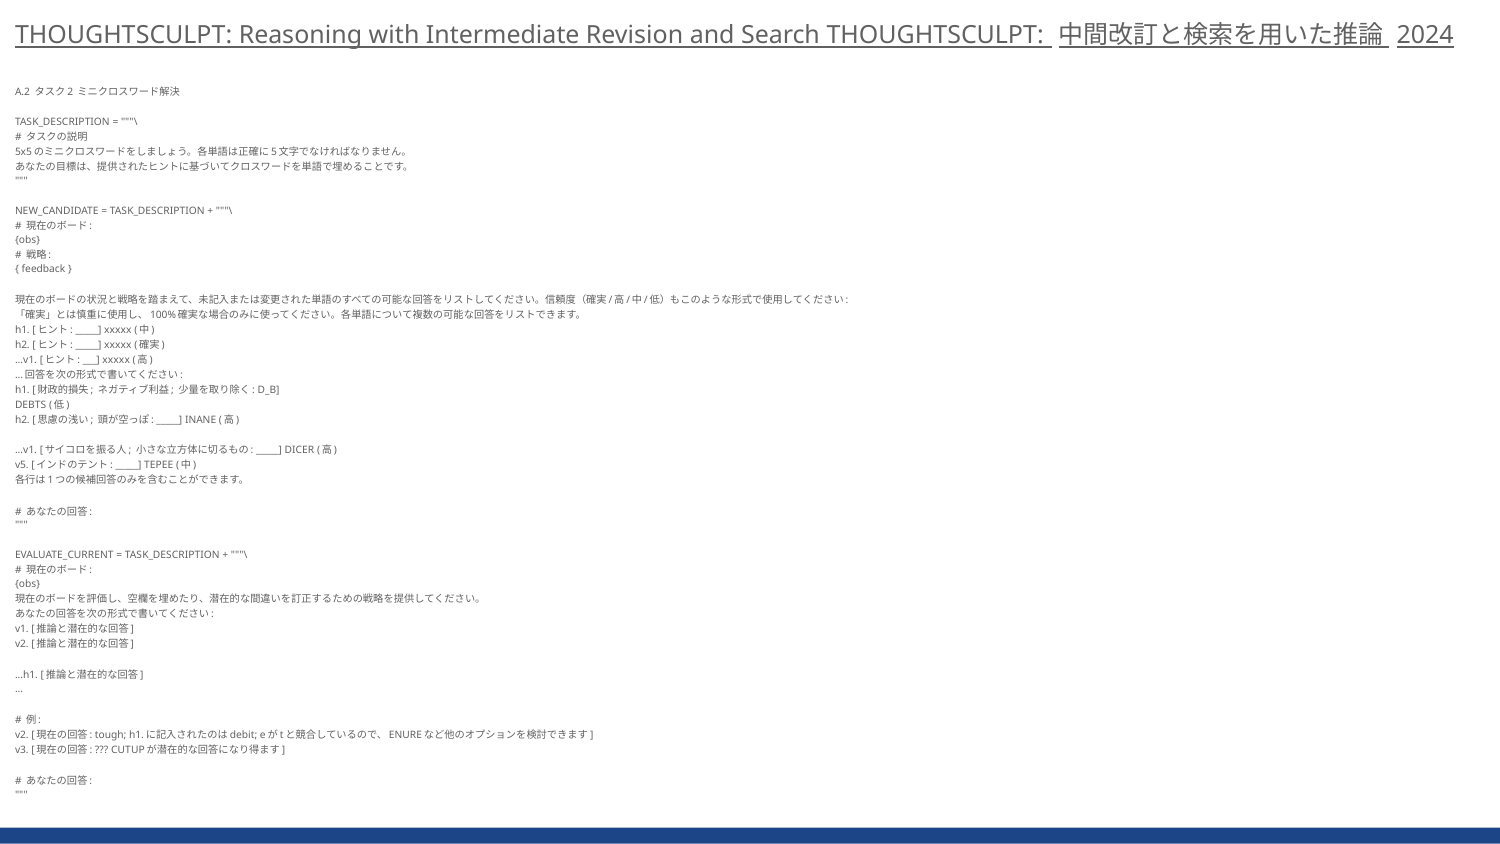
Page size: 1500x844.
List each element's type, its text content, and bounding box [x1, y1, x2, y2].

list A.2 タスク2 ミニクロスワード解決 TASK_DESCRIPTION = """\ # タスクの説明 5x5のミニクロスワードをしましょう。各単語は正確に5文字でなければなりません。 あなたの目標は、提供されたヒントに基づいてクロスワードを単語で埋めることです。 """ NEW_CANDIDATE = TASK_DESCRIPTION + """\ # 現在のボード: {obs} # 戦略: { feedback } 現在のボードの状況と戦略を踏まえて、未記入または変更された単語のすべての可能な回答をリストしてください。信頼度（確実/高/中/低）もこのような形式で使用してください: 「確実」とは慎重に使用し、100%確実な場合のみに使ってください。各単語について複数の可能な回答をリストできます。 h1. [ヒント: _____] xxxxx (中) h2. [ヒント: _____] xxxxx (確実) ...v1. [ヒント: ___] xxxxx (高) ...回答を次の形式で書いてください: h1. [財政的損失; ネガティブ利益; 少量を取り除く: D_B] DEBTS (低) h2. [思慮の浅い; 頭が空っぽ: _____] INANE (高) ...v1. [サイコロを振る人; 小さな立方体に切るもの: _____] DICER (高) v5. [インドのテント: _____] TEPEE (中) 各行は1つの候補回答のみを含むことができます。 # あなたの回答: """ EVALUATE_CURRENT = TASK_DESCRIPTION + """\ # 現在のボード: {obs} 現在のボードを評価し、空欄を埋めたり、潜在的な間違いを訂正するための戦略を提供してください。 あなたの回答を次の形式で書いてください: v1. [推論と潜在的な回答] v2. [推論と潜在的な回答] ...h1. [推論と潜在的な回答] ... # 例: v2. [現在の回答: tough; h1.に記入されたのはdebit; eがtと競合しているので、ENUREなど他のオプションを検討できます] v3. [現在の回答: ??? CUTUPが潜在的な回答になり得ます] # あなたの回答: """ [0, 68, 1500, 829]
list THOUGHTSCULPT: Reasoning with Intermediate Revision and Search THOUGHTSCULPT: 中間改訂と検索を用いた推論 2024 [0, 0, 1500, 68]
